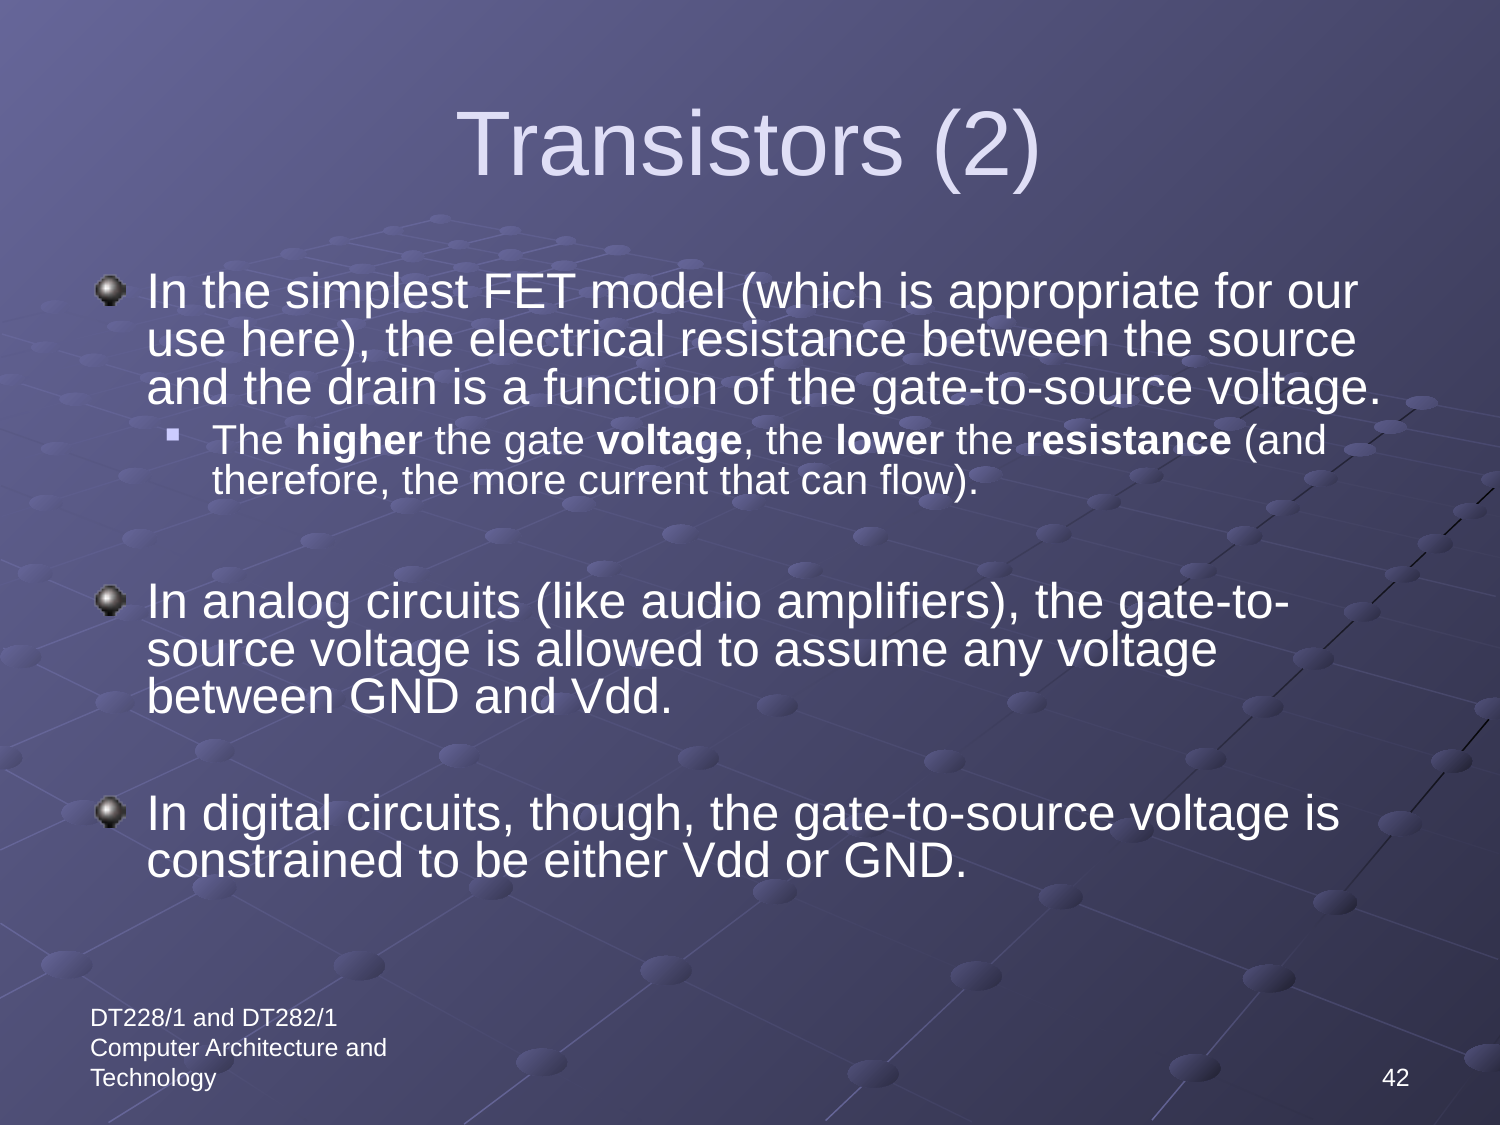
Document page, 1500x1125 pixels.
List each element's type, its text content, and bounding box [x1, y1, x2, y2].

picture [90, 580, 126, 616]
title Transistors (2) [74, 44, 1426, 233]
picture [90, 270, 126, 306]
slide_number 42 [1074, 1023, 1426, 1100]
slide_number DT228/1 and DT282/1 Computer Architecture and Technology [74, 1023, 426, 1100]
list In the simplest FET model (which is appropriate for our use here), the electrical resistance between the source and the drain is a function of the gate-to-source voltage. The higher the gate voltage, the lower the resistance (and therefore, the more current that can flow). In analog circuits (like audio amplifiers), the gate-to-source voltage is allowed to assume any voltage between GND and Vdd. In digital circuits, though, the gate-to-source voltage is constrained to be either Vdd or GND. [74, 262, 1426, 1007]
picture [90, 791, 126, 828]
